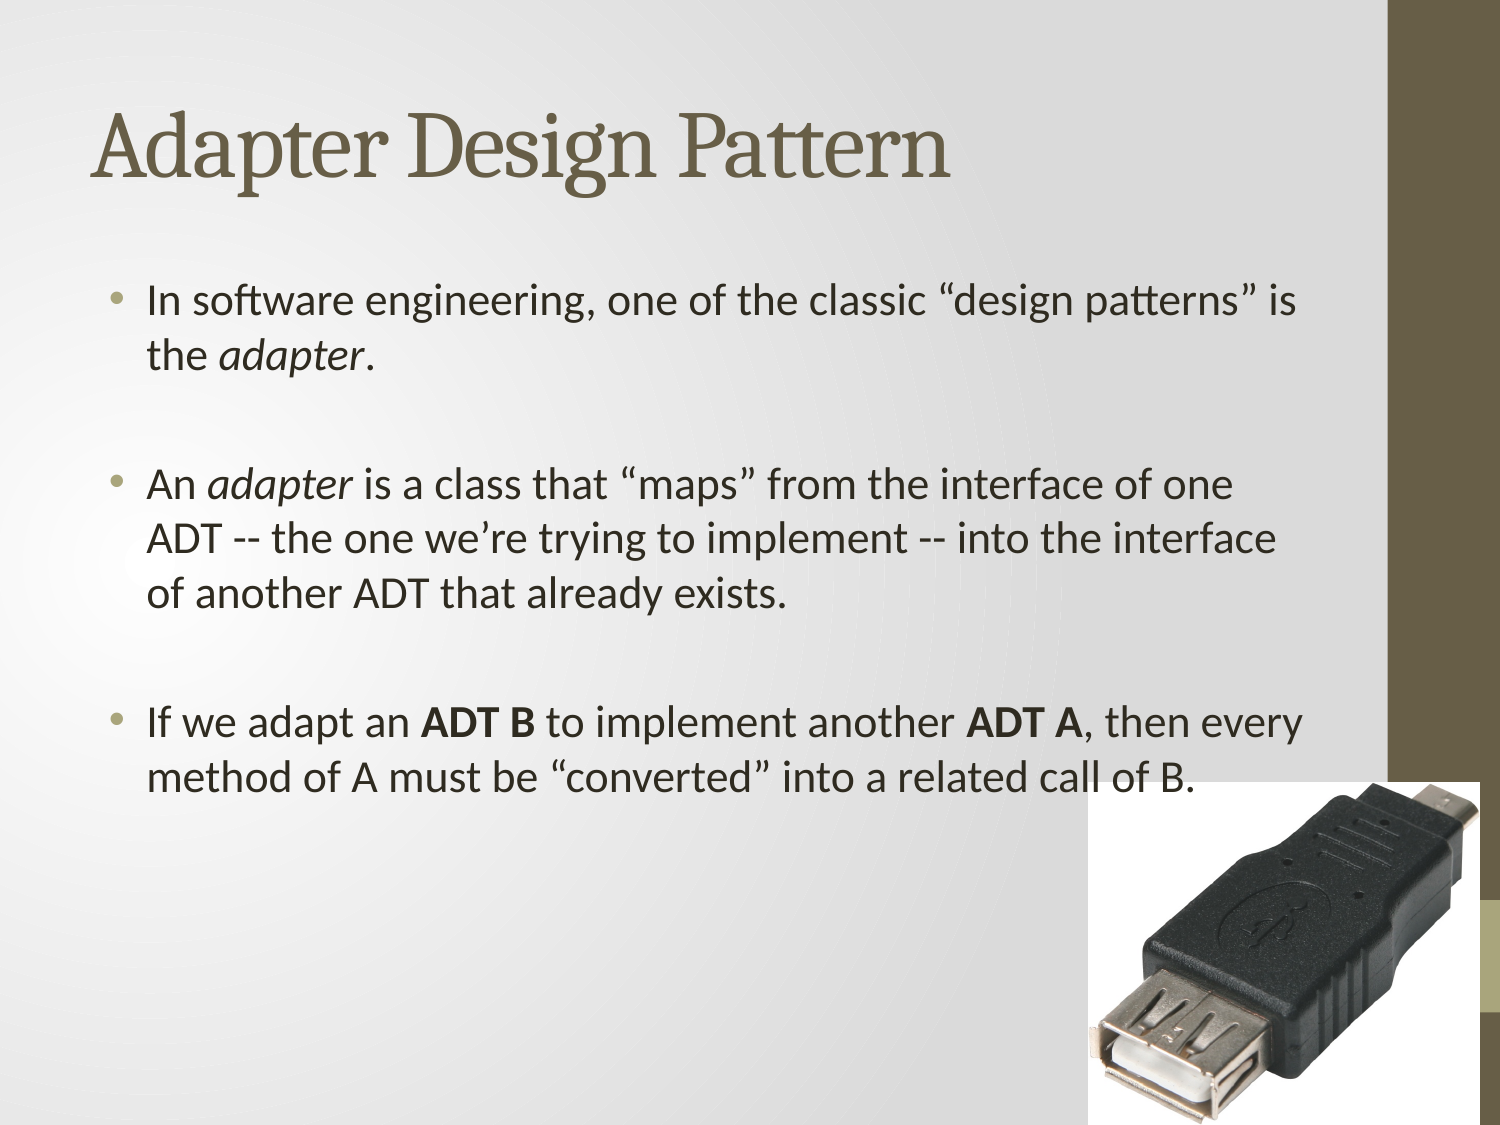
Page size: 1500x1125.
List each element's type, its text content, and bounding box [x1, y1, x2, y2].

title Adapter Design Pattern [75, 45, 1325, 233]
picture [1087, 782, 1481, 1125]
list In software engineering, one of the classic “design patterns” is the adapter. An adapter is a class that “maps” from the interface of one ADT -- the one we’re trying to implement -- into the interface of another ADT that already exists. If we adapt an ADT B to implement another ADT A, then every method of A must be “converted” into a related call of B. [75, 262, 1325, 1050]
